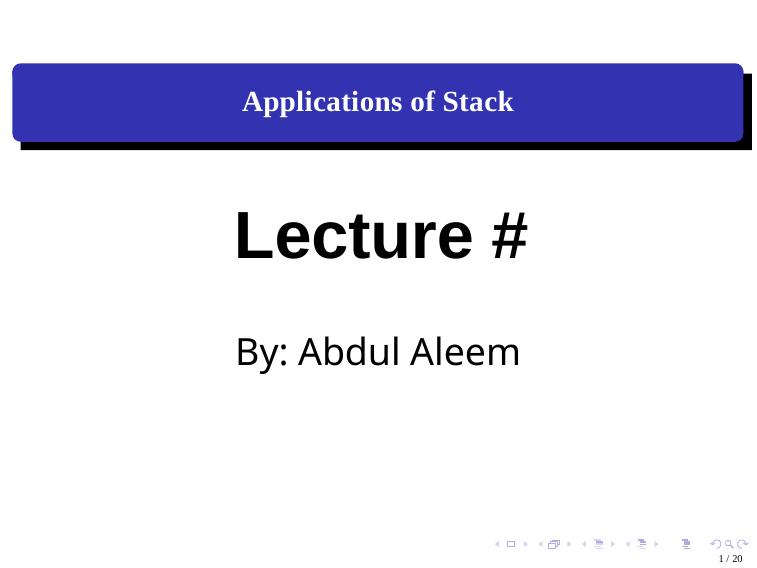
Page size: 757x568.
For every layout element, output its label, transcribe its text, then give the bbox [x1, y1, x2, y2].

slide_number 1 / 20 [712, 550, 754, 568]
text_box Lecture # By: Abdul Aleem [189, 184, 568, 380]
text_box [12, 63, 753, 151]
